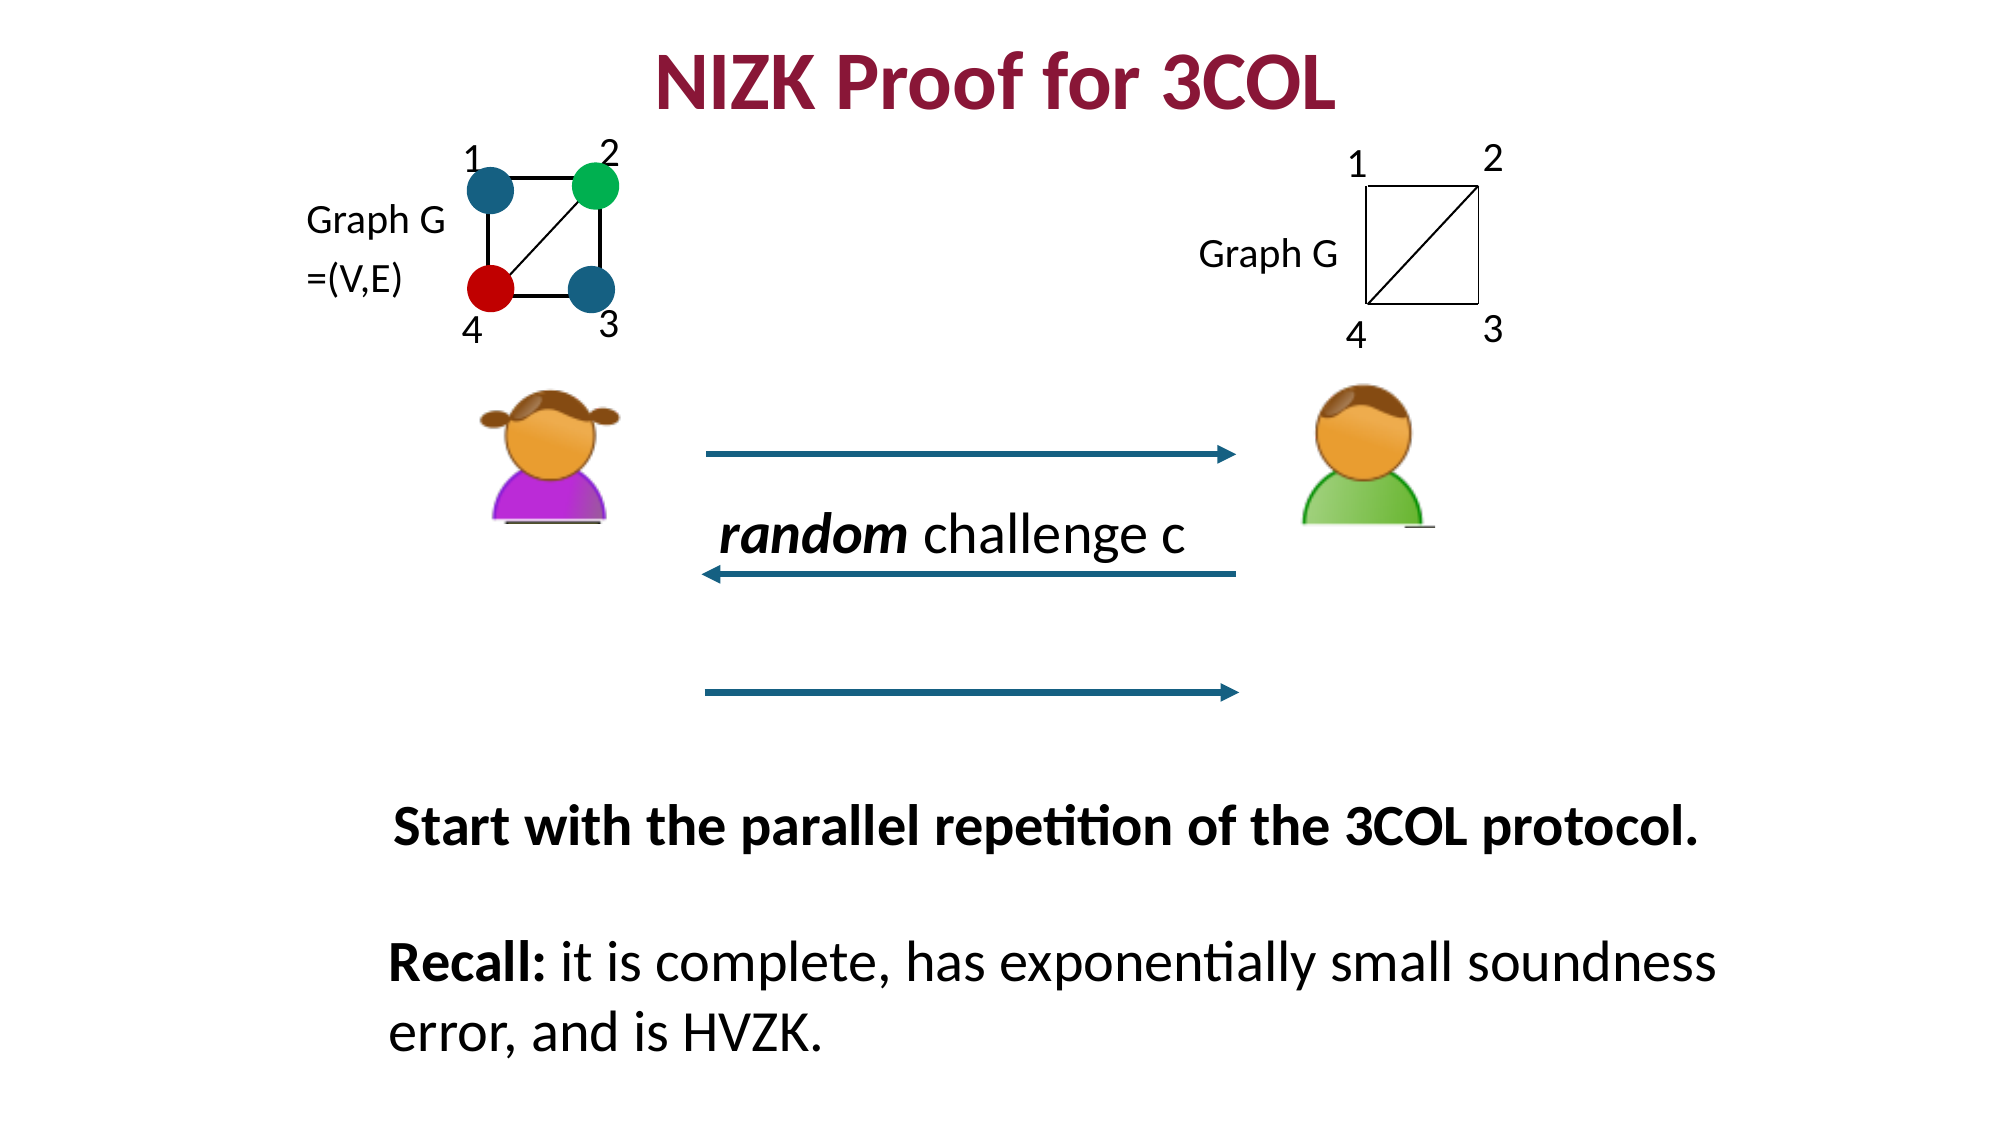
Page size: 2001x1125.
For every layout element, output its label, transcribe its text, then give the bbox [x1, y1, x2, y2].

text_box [1365, 185, 1477, 305]
picture [456, 377, 635, 524]
picture [1294, 382, 1436, 529]
text_box 1 [1331, 128, 1393, 207]
text_box Graph G =(V,E) [291, 184, 446, 307]
text_box 2 [1467, 122, 1530, 201]
text_box 4 [1330, 299, 1393, 378]
text_box 3 [1467, 293, 1530, 372]
text_box NIZK Proof for 3COL [247, 19, 1745, 149]
text_box Start with the parallel repetition of the 3COL protocol. [379, 779, 1745, 887]
text_box random challenge c [704, 487, 1240, 596]
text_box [446, 116, 646, 373]
text_box Recall: it is complete, has exponentially small soundness error, and is HVZK. [373, 915, 1740, 1024]
text_box Graph G [1183, 218, 1365, 297]
